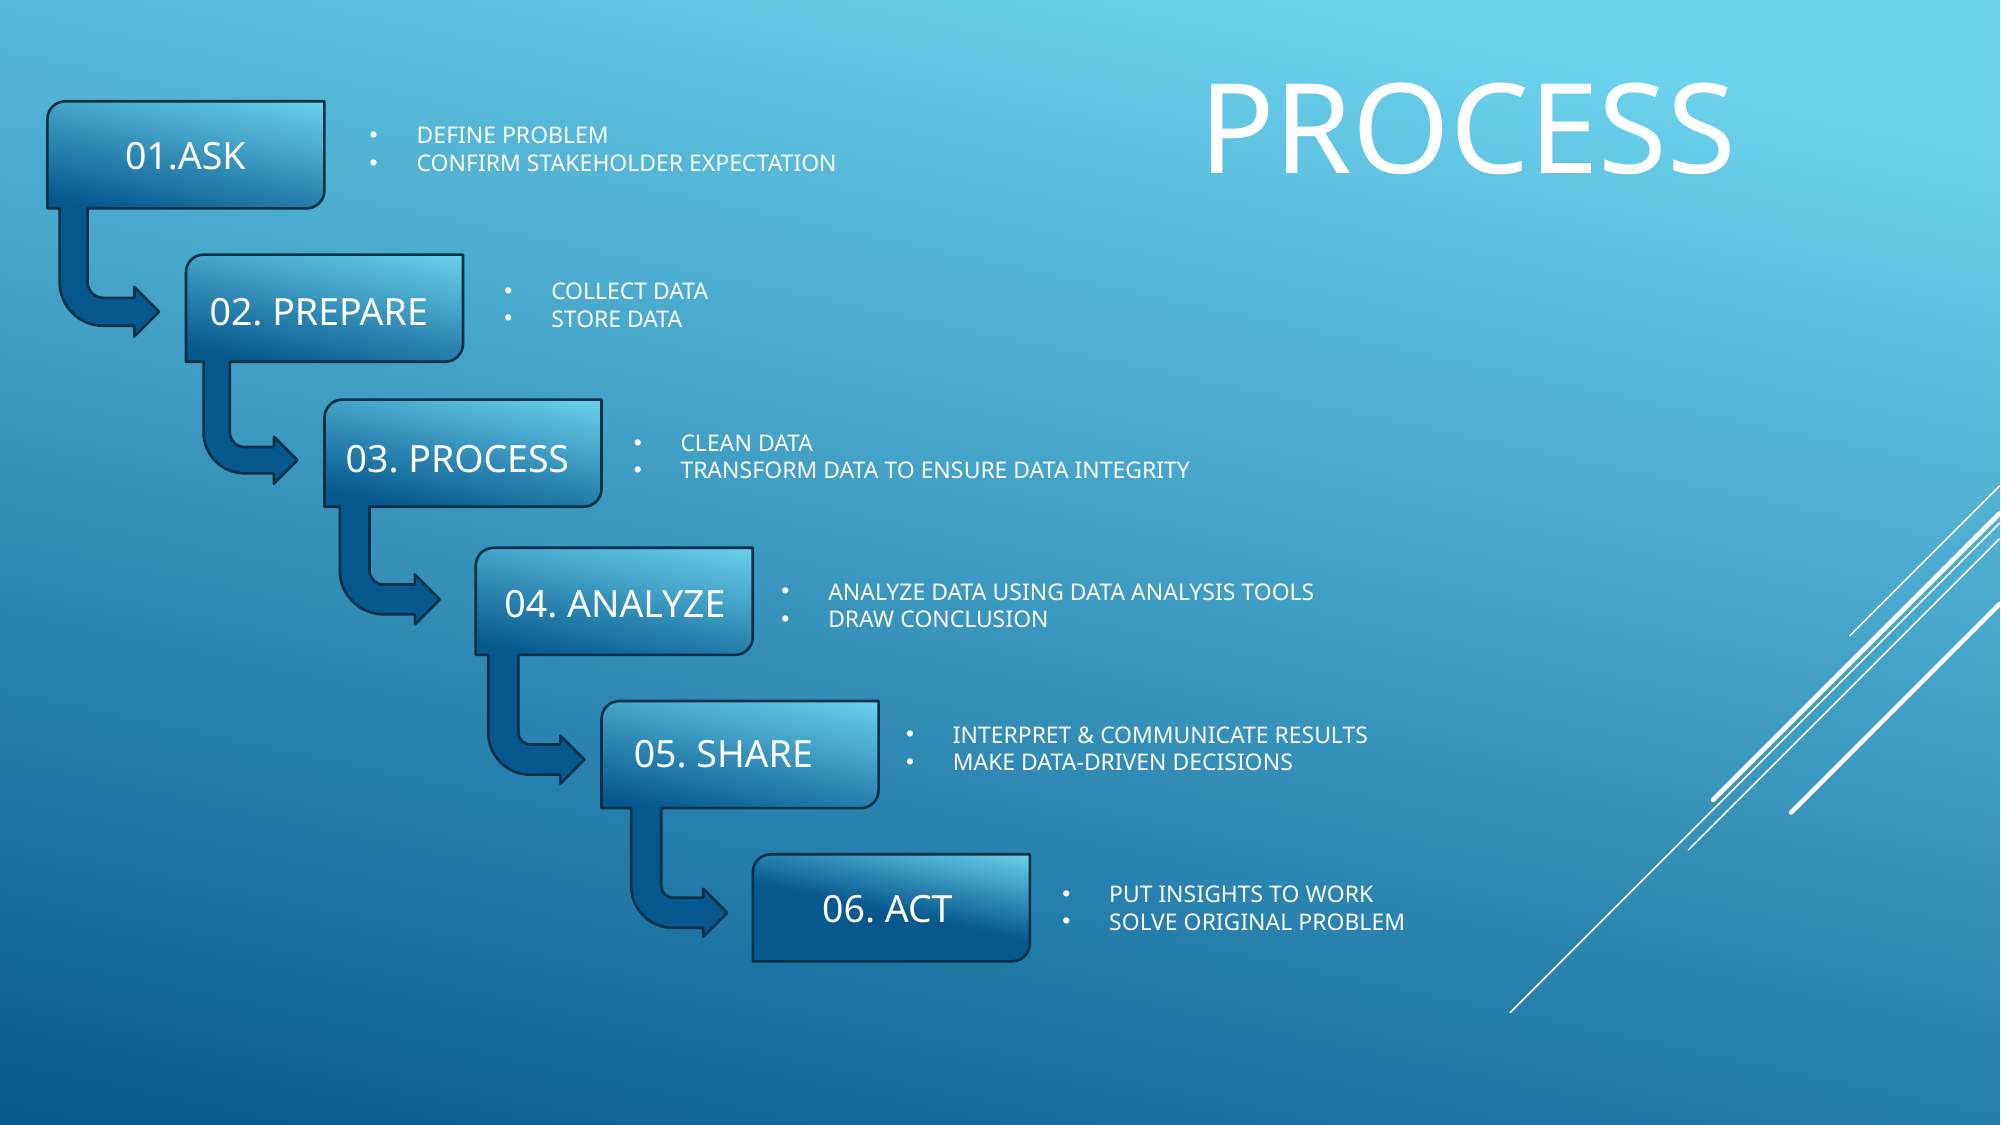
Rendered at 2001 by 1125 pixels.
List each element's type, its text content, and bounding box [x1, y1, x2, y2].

text_box ANALYZE DATA USING DATA ANALYSIS TOOLS DRAW CONCLUSION [766, 569, 1734, 640]
text_box 03. PROCESS [330, 427, 596, 488]
text_box COLLECT DATA STORE DATA [489, 269, 981, 339]
text_box 04. ANALYZE [489, 572, 766, 633]
text_box [600, 699, 880, 939]
text_box INTERPRET & COMMUNICATE RESULTS MAKE DATA-DRIVEN DECISIONS [891, 712, 1856, 783]
text_box PROCESS [1184, 41, 2000, 206]
text_box PUT INSIGHTS TO WORK SOLVE ORIGINAL PROBLEM [1047, 872, 1880, 943]
text_box [323, 398, 603, 626]
text_box CLEAN DATA TRANSFORM DATA TO ENSURE DATA INTEGRITY [618, 421, 1662, 491]
text_box [184, 253, 465, 485]
text_box 01.ASK [110, 124, 262, 185]
text_box [751, 852, 1032, 963]
text_box 02. PREPARE [194, 280, 455, 341]
text_box DEFINE PROBLEM CONFIRM STAKEHOLDER EXPECTATION [354, 113, 1242, 184]
text_box [474, 546, 755, 785]
text_box 06. ACT [807, 877, 1047, 938]
text_box 05. SHARE [619, 723, 862, 783]
text_box [46, 99, 326, 338]
